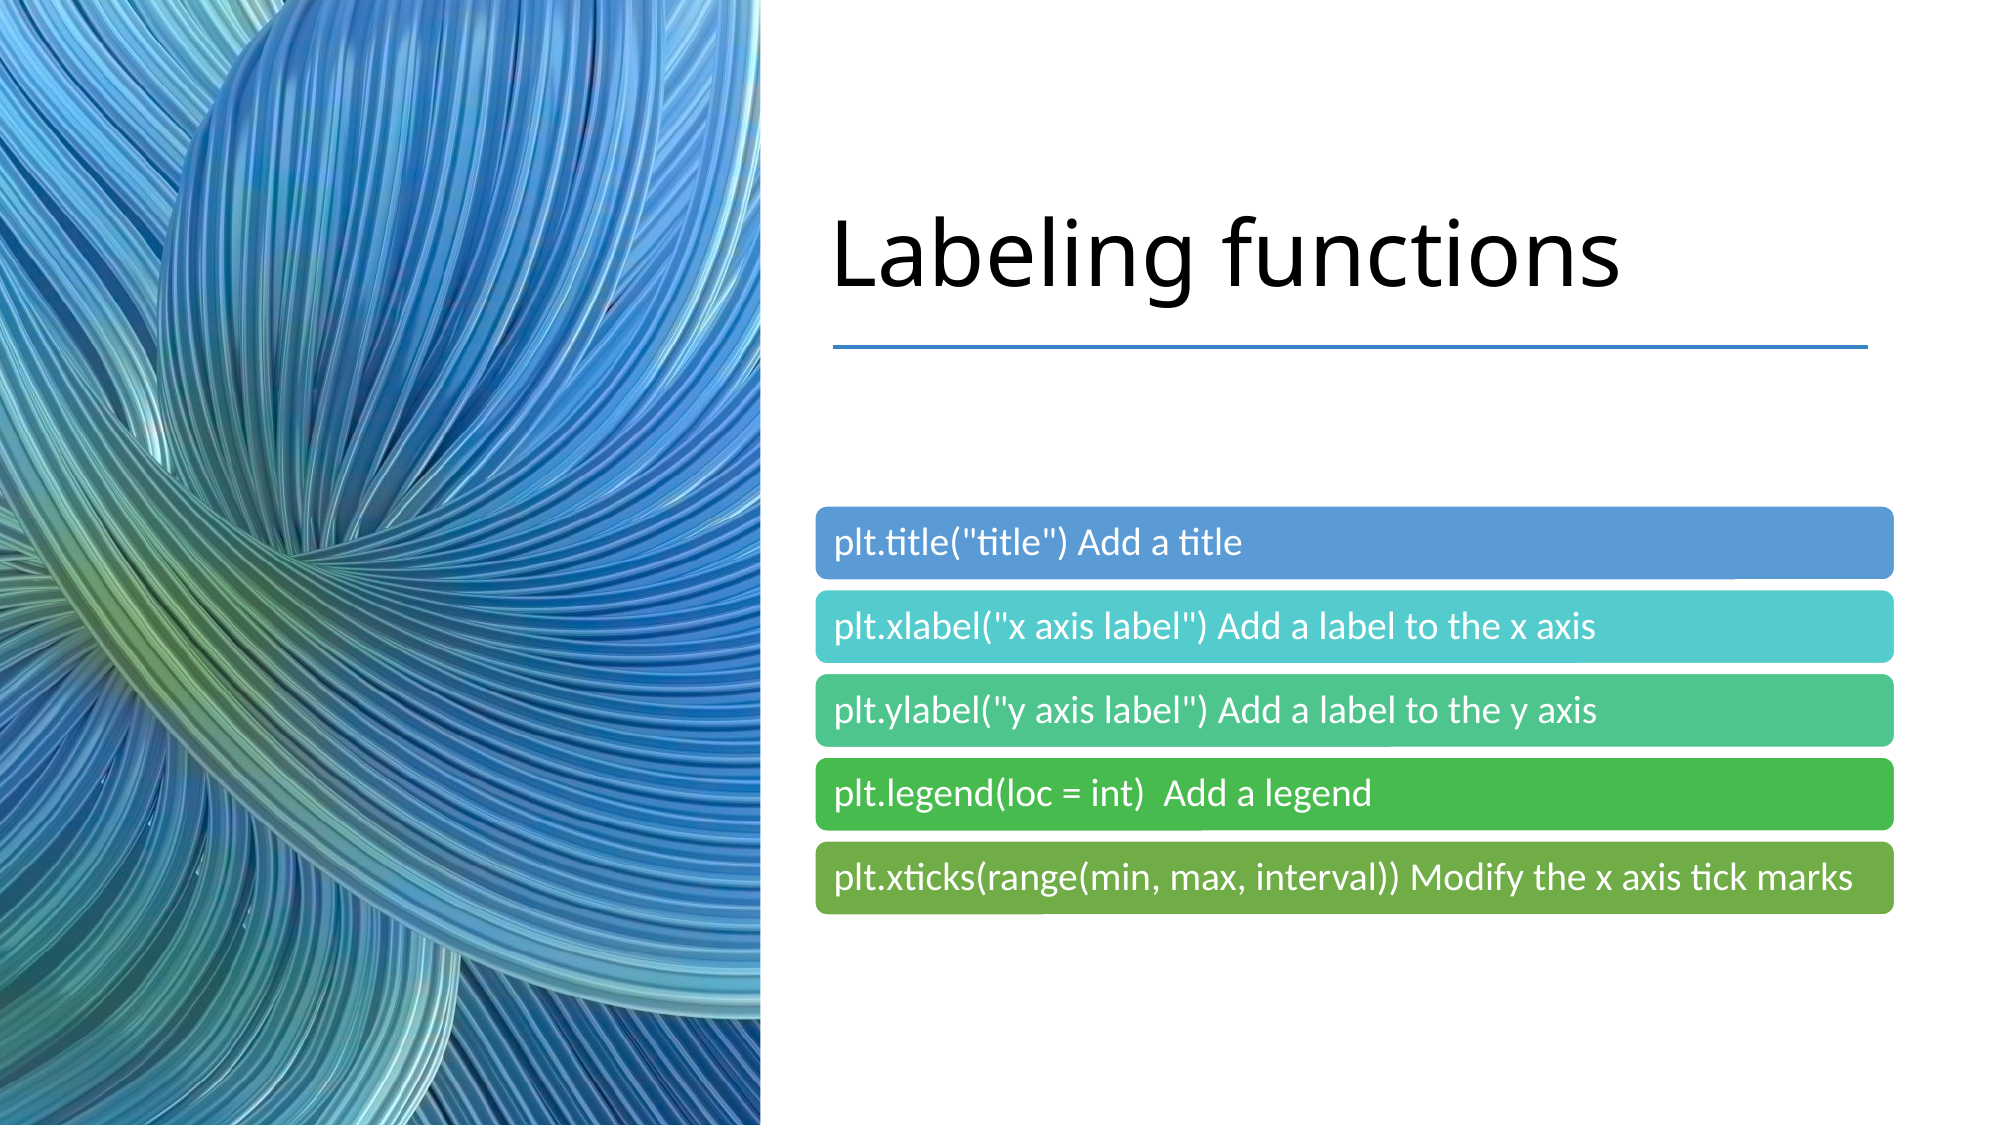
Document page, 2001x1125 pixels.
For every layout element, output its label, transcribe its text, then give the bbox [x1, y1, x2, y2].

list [814, 399, 1895, 1021]
title Labeling functions [814, 103, 1895, 315]
picture [0, 0, 761, 1125]
